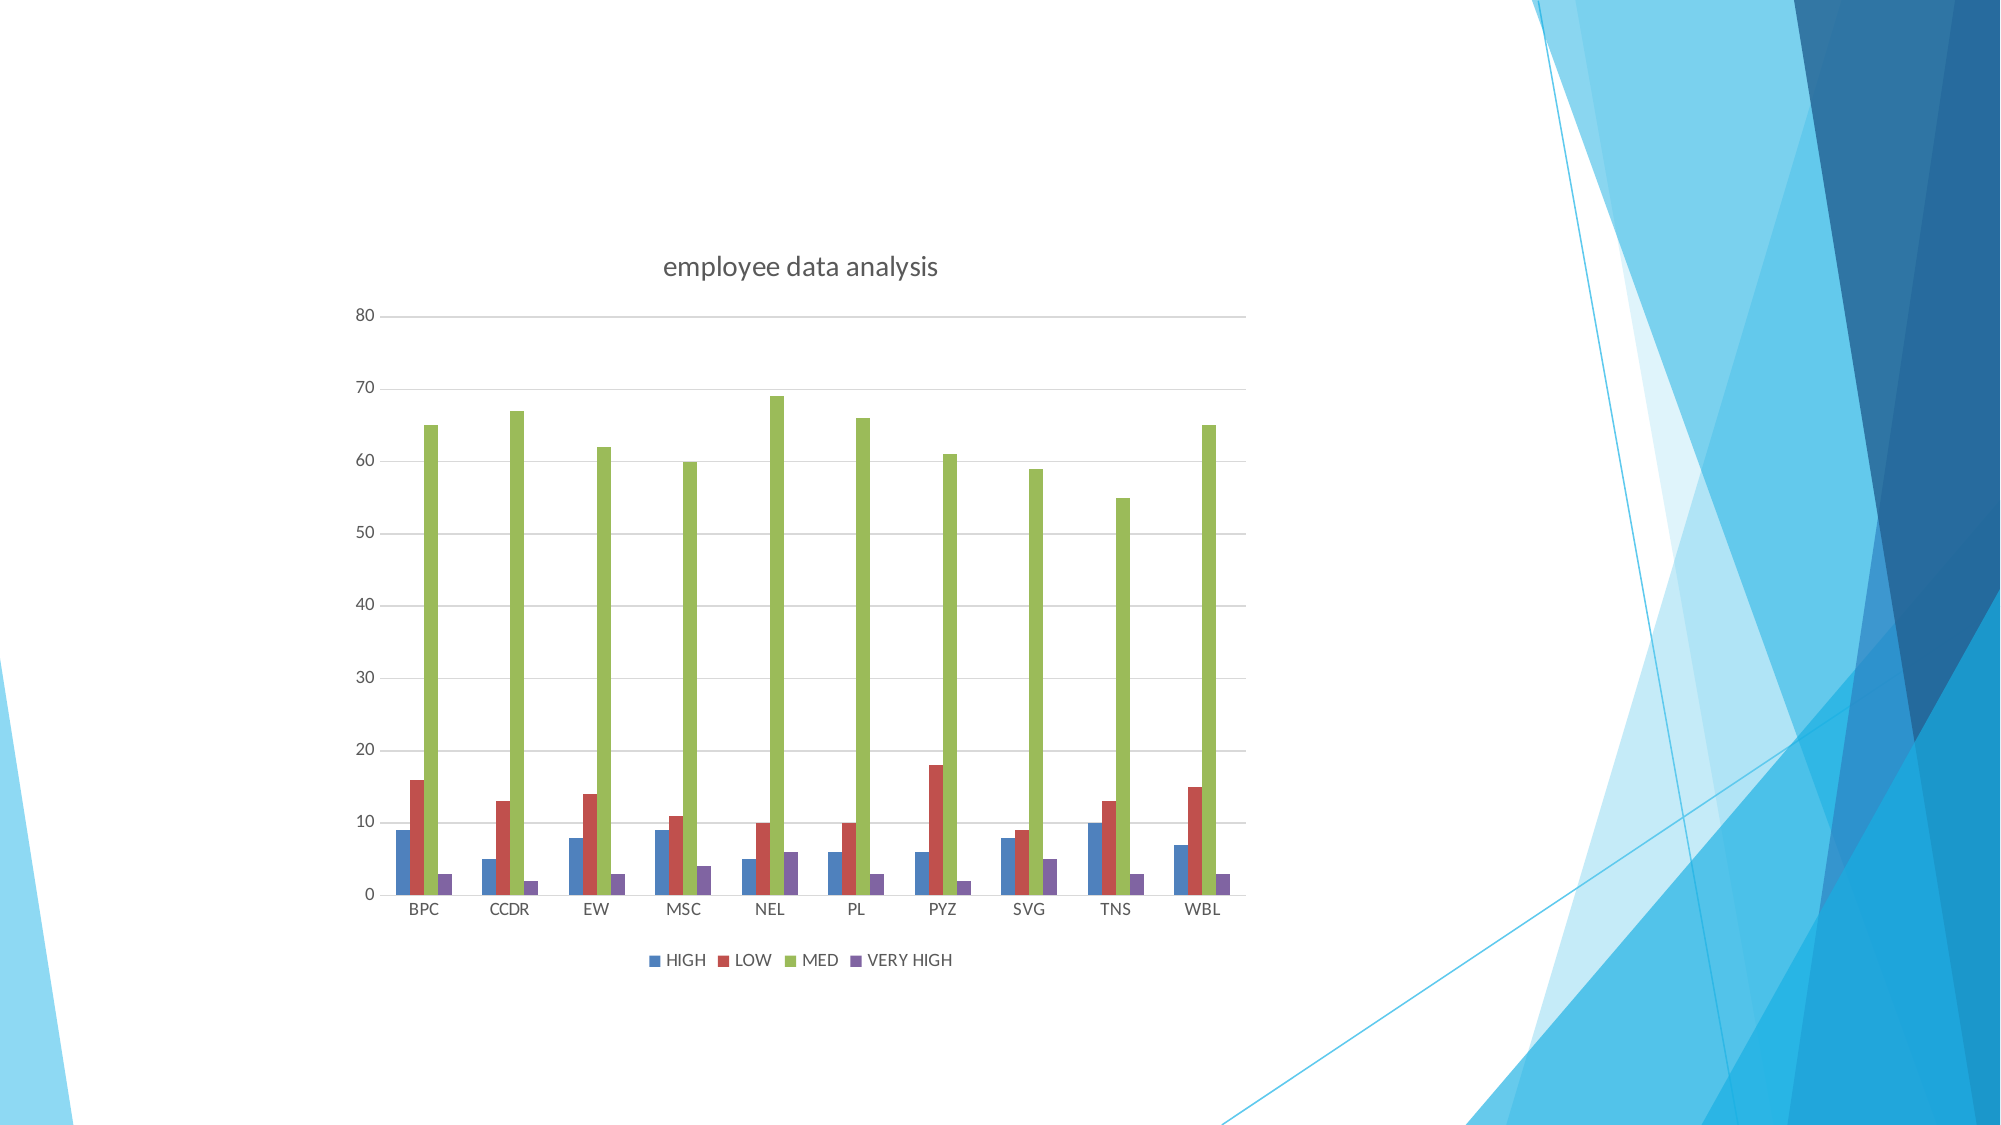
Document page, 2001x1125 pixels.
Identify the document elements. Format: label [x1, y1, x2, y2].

chart [336, 222, 1265, 978]
